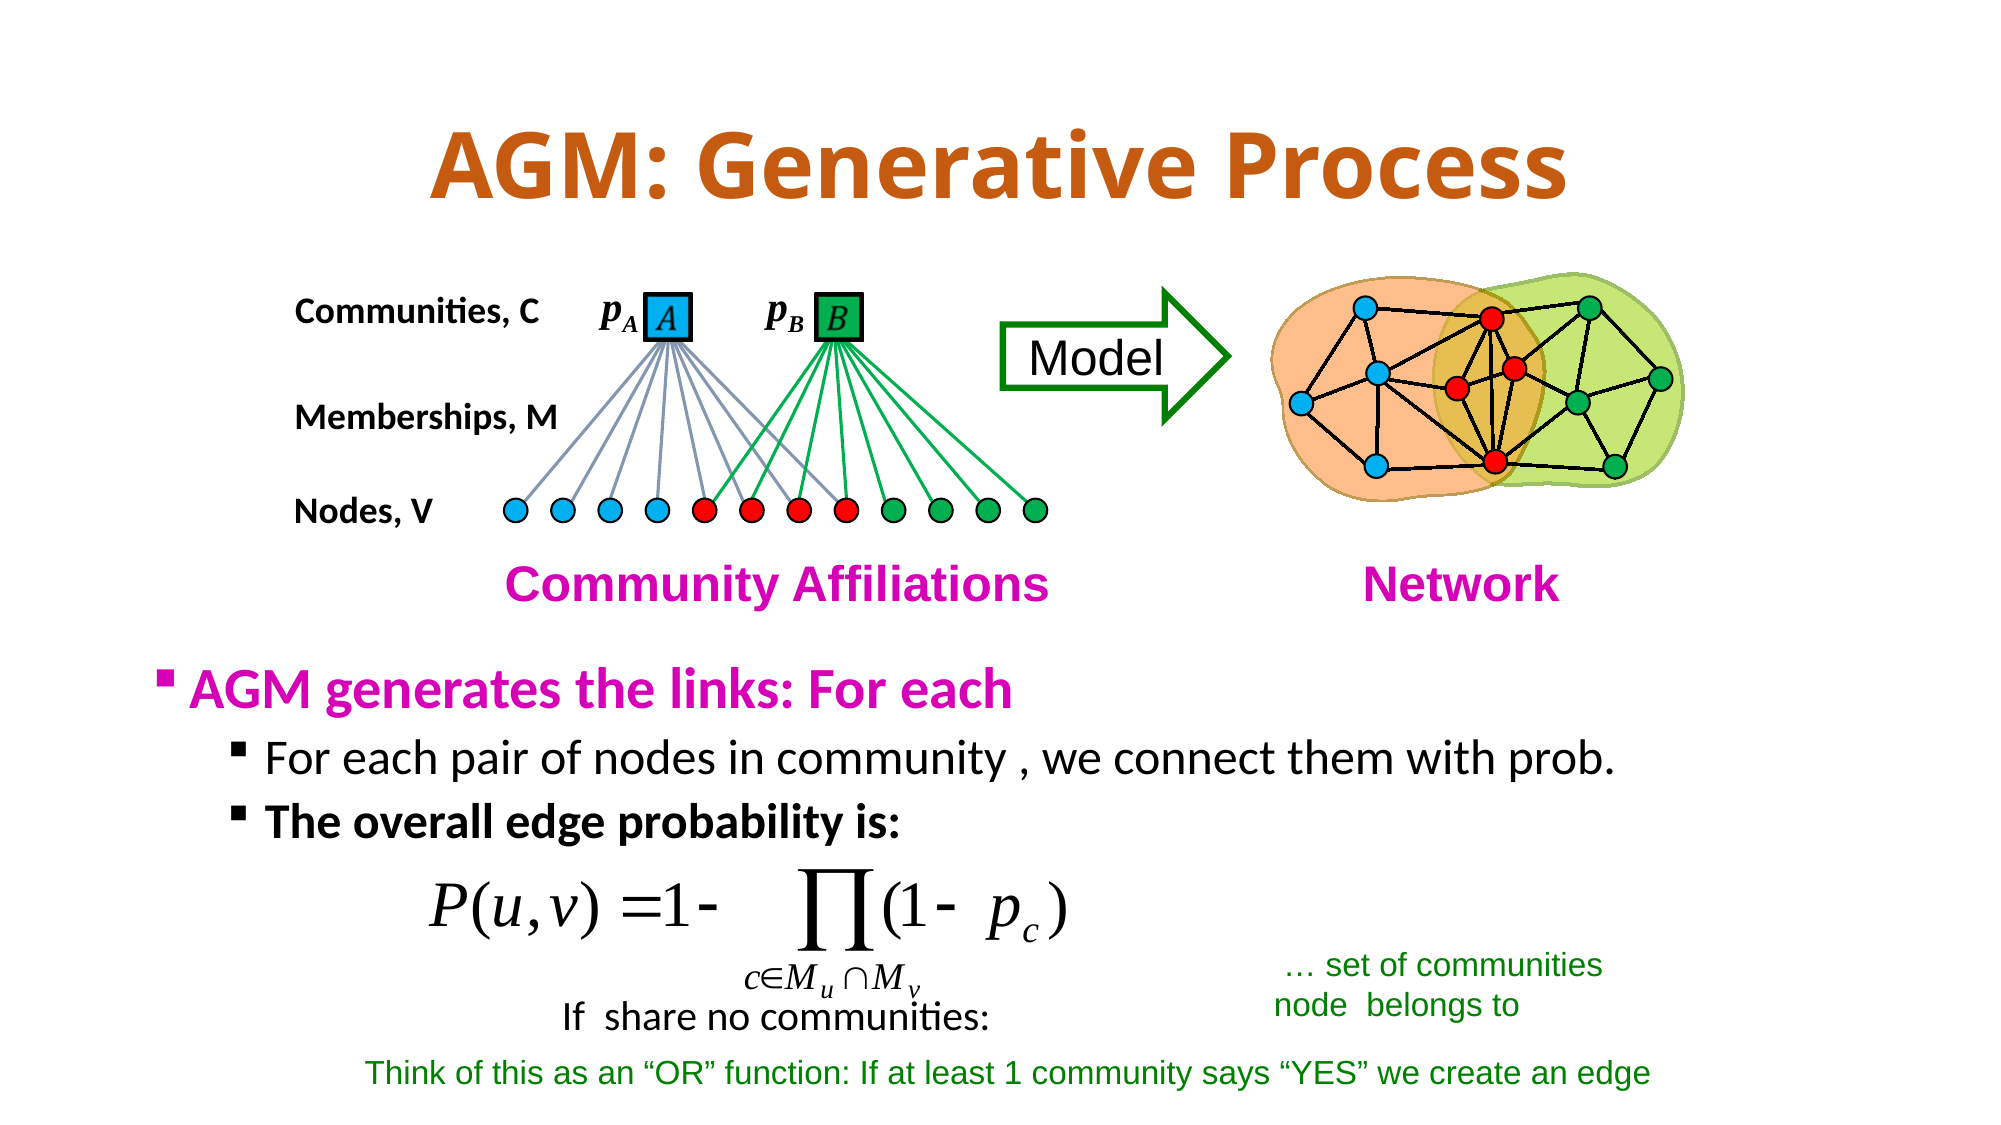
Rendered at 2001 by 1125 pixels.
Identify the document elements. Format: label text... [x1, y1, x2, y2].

text_box Network [1269, 557, 1653, 606]
text_box [550, 501, 576, 524]
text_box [1483, 272, 1685, 488]
picture [643, 292, 693, 342]
text_box [691, 501, 718, 524]
text_box [1310, 472, 1489, 502]
text_box [1270, 305, 1301, 461]
text_box [644, 501, 671, 524]
text_box [975, 501, 1002, 524]
text_box [786, 501, 813, 524]
text_box pA [586, 272, 654, 330]
text_box [1314, 279, 1478, 300]
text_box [1660, 370, 1669, 387]
text_box pB [752, 272, 820, 330]
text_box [1002, 280, 1228, 431]
text_box [1364, 472, 1388, 479]
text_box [1291, 395, 1301, 413]
text_box [1308, 276, 1481, 300]
text_box [502, 497, 529, 524]
text_box Communities, C [301, 284, 533, 333]
text_box [1314, 472, 1483, 500]
picture [814, 292, 864, 342]
text_box [1291, 390, 1301, 395]
text_box [597, 501, 624, 524]
text_box Community Affiliations [586, 557, 969, 606]
text_box [1468, 293, 1483, 300]
text_box [1273, 308, 1301, 456]
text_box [1301, 300, 1660, 472]
text_box [833, 501, 860, 524]
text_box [417, 856, 1082, 1014]
text_box [1022, 497, 1049, 524]
text_box [880, 501, 907, 524]
text_box Memberships, M [307, 390, 523, 439]
text_box Think of this as an “OR” function: If at least 1 community says “YES” we create an edge [274, 1044, 1669, 1099]
text_box [928, 501, 954, 524]
title AGM: Generative Process [137, 59, 1863, 277]
text_box Nodes, V [295, 484, 433, 534]
text_box [739, 501, 765, 524]
text_box [137, 277, 1863, 1083]
text_box [1355, 295, 1376, 300]
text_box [523, 330, 1027, 501]
